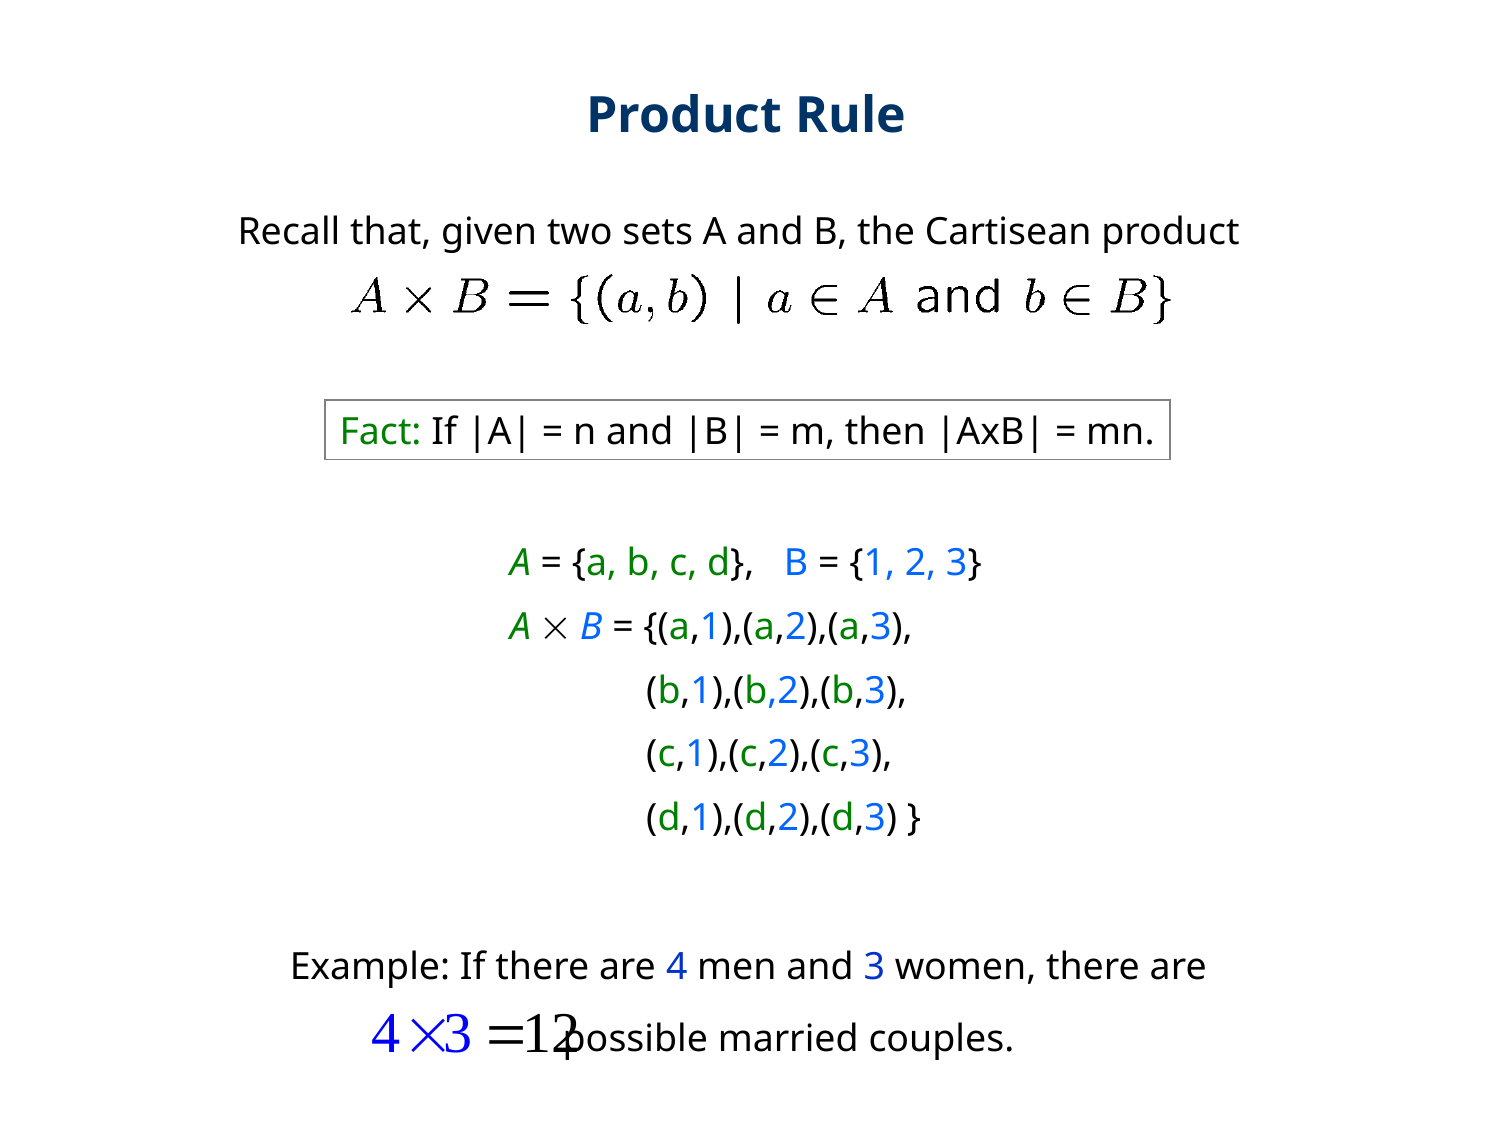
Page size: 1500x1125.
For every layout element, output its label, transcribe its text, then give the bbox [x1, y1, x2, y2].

text_box Product Rule [571, 74, 921, 150]
text_box A = {a, b, c, d}, B = {1, 2, 3} A  B = {(a,1),(a,2),(a,3), (b,1),(b,2),(b,3), (c,1),(c,2),(c,3), (d,1),(d,2),(d,3) } [495, 535, 997, 846]
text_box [362, 999, 591, 1068]
picture [349, 274, 1173, 327]
text_box Fact: If |A| = n and |B| = m, then |AxB| = mn. [325, 399, 1171, 460]
text_box Example: If there are 4 men and 3 women, there are possible married couples. [274, 934, 1238, 1063]
text_box Recall that, given two sets A and B, the Cartisean product [125, 199, 1363, 260]
